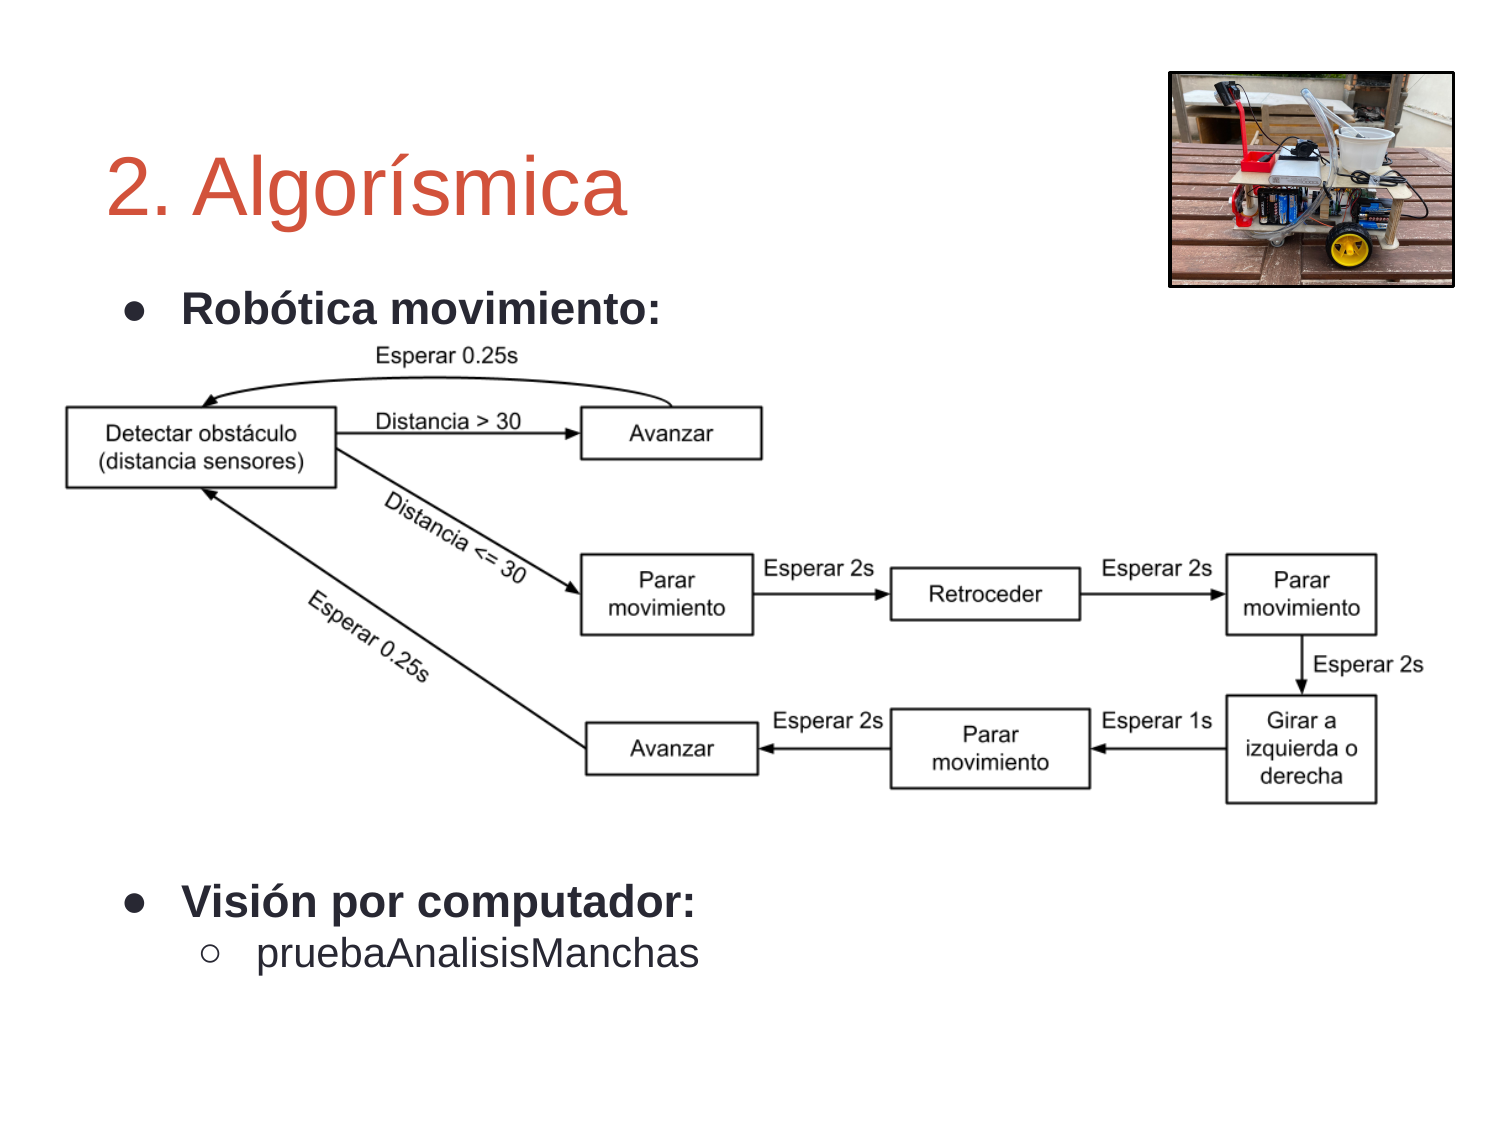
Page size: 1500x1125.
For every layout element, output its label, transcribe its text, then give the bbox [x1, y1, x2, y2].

text_box Robótica movimiento: Visión por computador: pruebaAnalisisManchas [90, 272, 1441, 330]
picture [7, 330, 1441, 841]
text_box Robótica movimiento: Visión por computador: pruebaAnalisisManchas [90, 848, 1441, 1075]
picture [1171, 74, 1453, 286]
text_box 2. Algorísmica [90, 128, 1166, 272]
